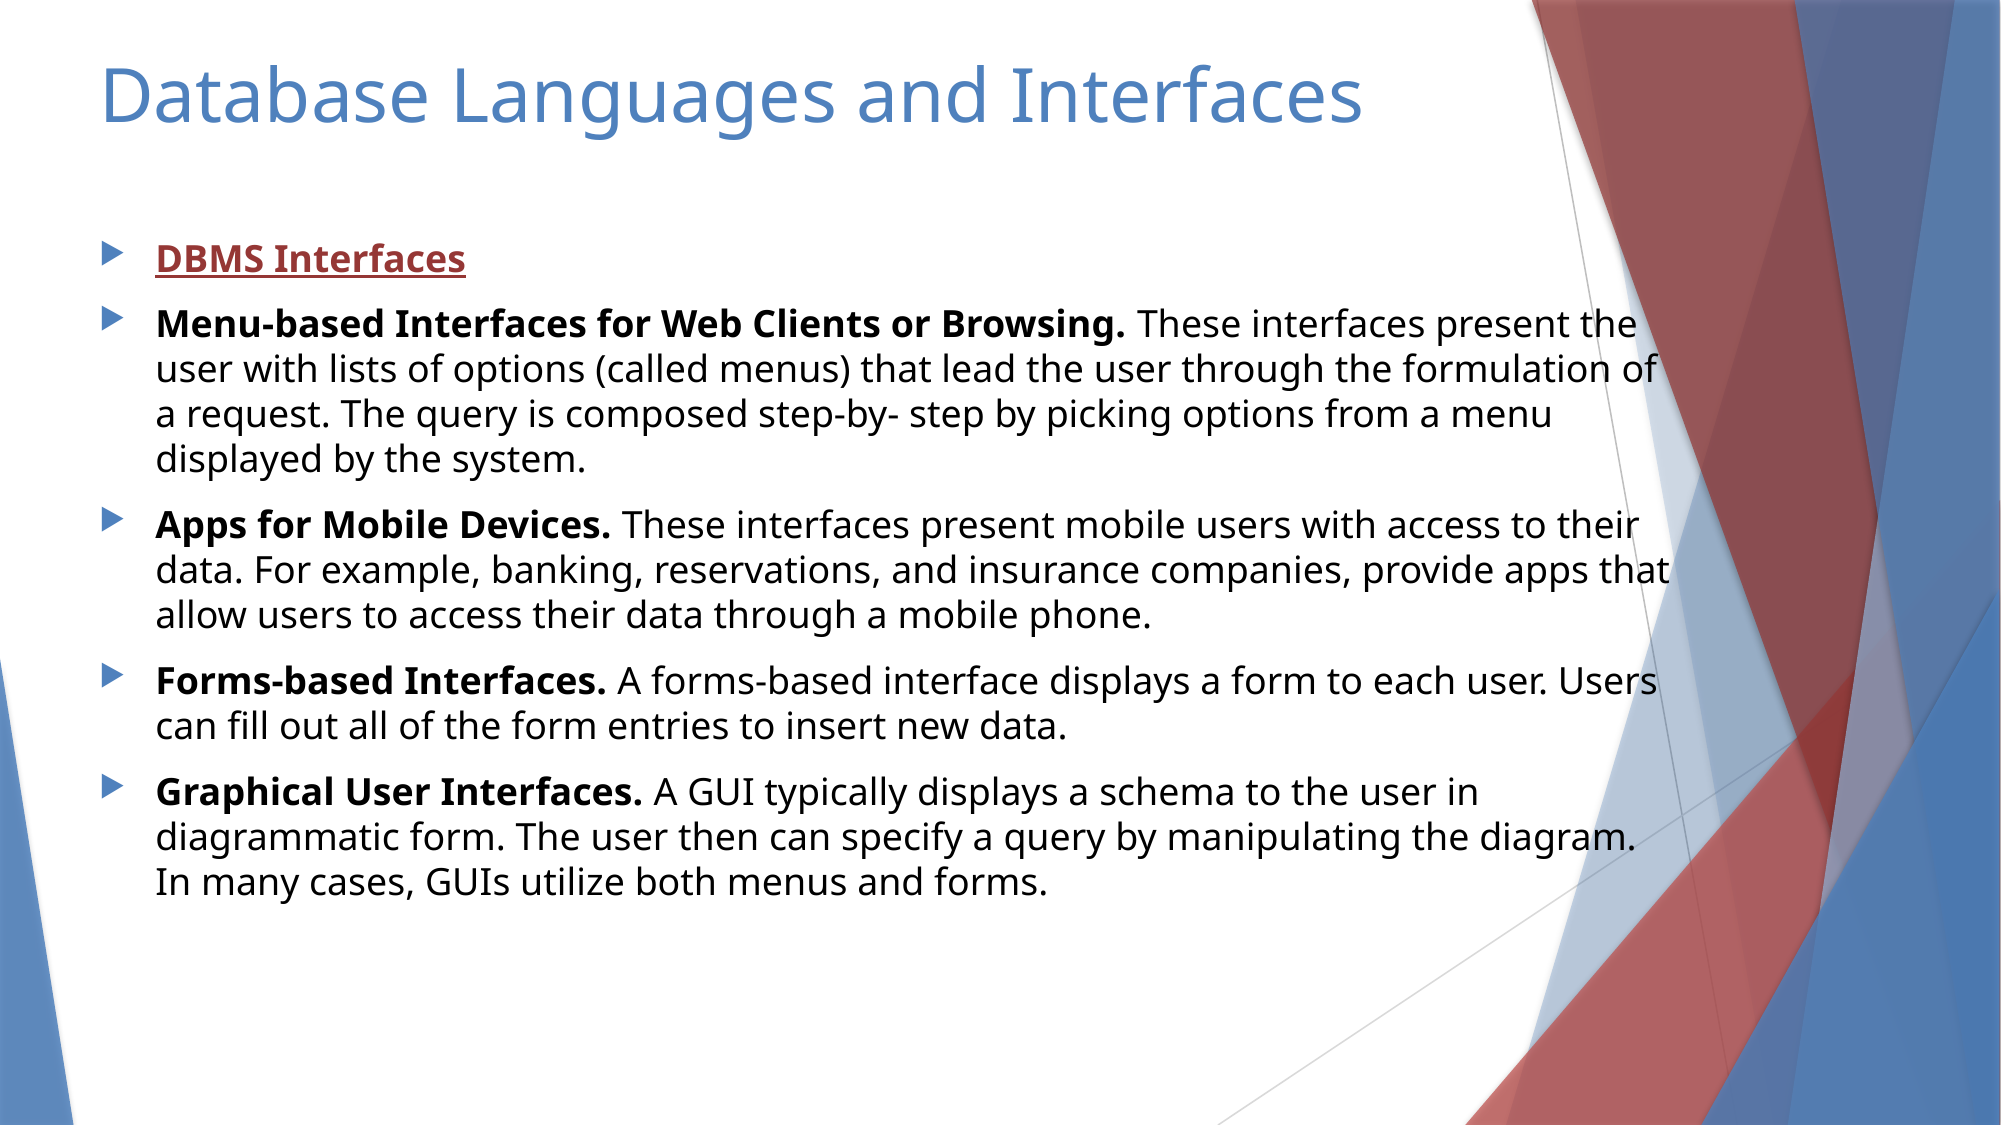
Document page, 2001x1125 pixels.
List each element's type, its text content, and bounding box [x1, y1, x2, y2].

title Database Languages and Interfaces [84, 40, 1572, 227]
list DBMS Interfaces Menu-based Interfaces for Web Clients or Browsing. These interfaces present the user with lists of options (called menus) that lead the user through the formulation of a request. The query is composed step-by- step by picking options from a menu displayed by the system. Apps for Mobile Devices. These interfaces present mobile users with access to their data. For example, banking, reservations, and insurance companies, provide apps that allow users to access their data through a mobile phone. Forms-based Interfaces. A forms-based interface displays a form to each user. Users can fill out all of the form entries to insert new data. Graphical User Interfaces. A GUI typically displays a schema to the user in diagrammatic form. The user then can specify a query by manipulating the diagram. In many cases, GUIs utilize both menus and forms. [84, 227, 1694, 1030]
